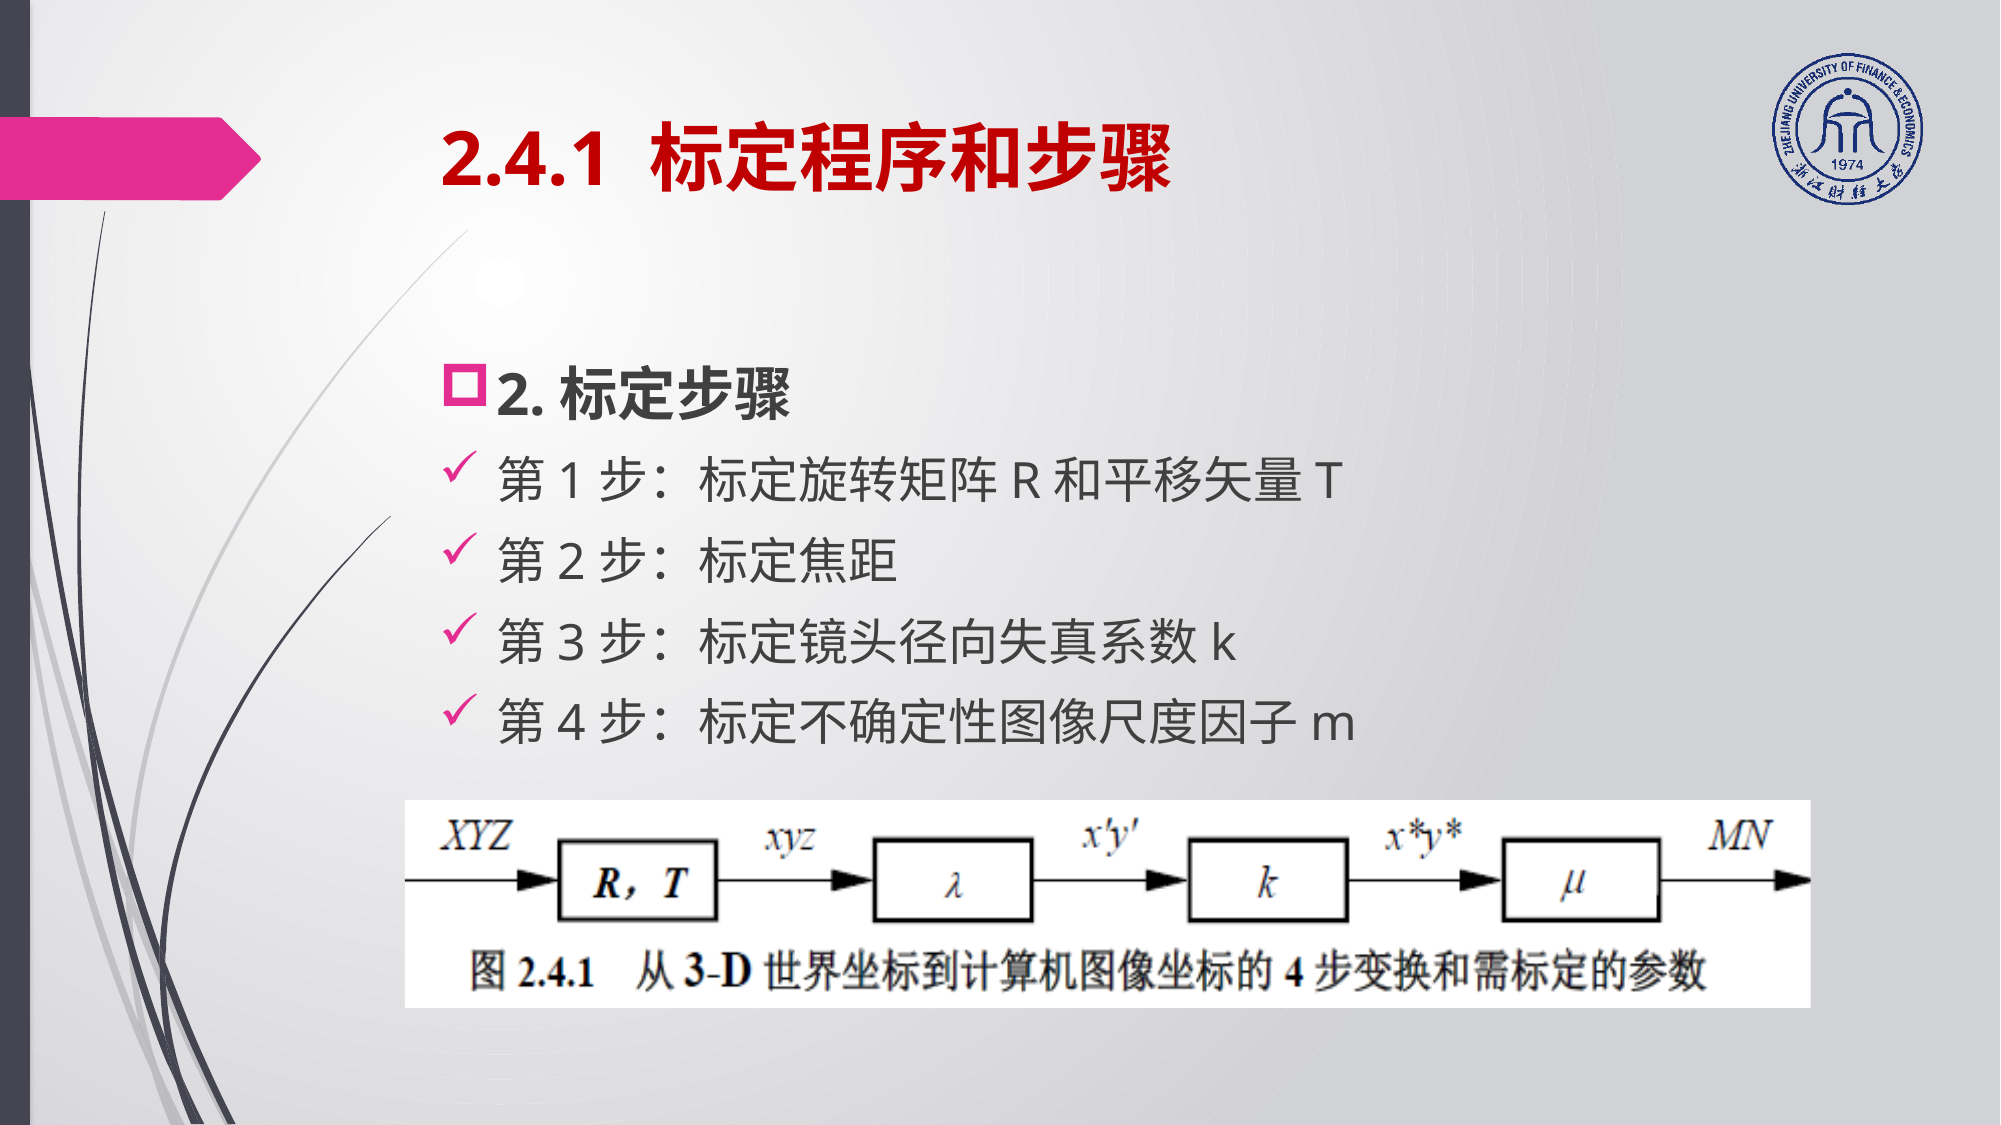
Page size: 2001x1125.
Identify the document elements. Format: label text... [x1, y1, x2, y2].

title 2.4.1 标定程序和步骤 [425, 102, 1888, 313]
picture [1772, 53, 1923, 205]
picture [404, 800, 1811, 1008]
